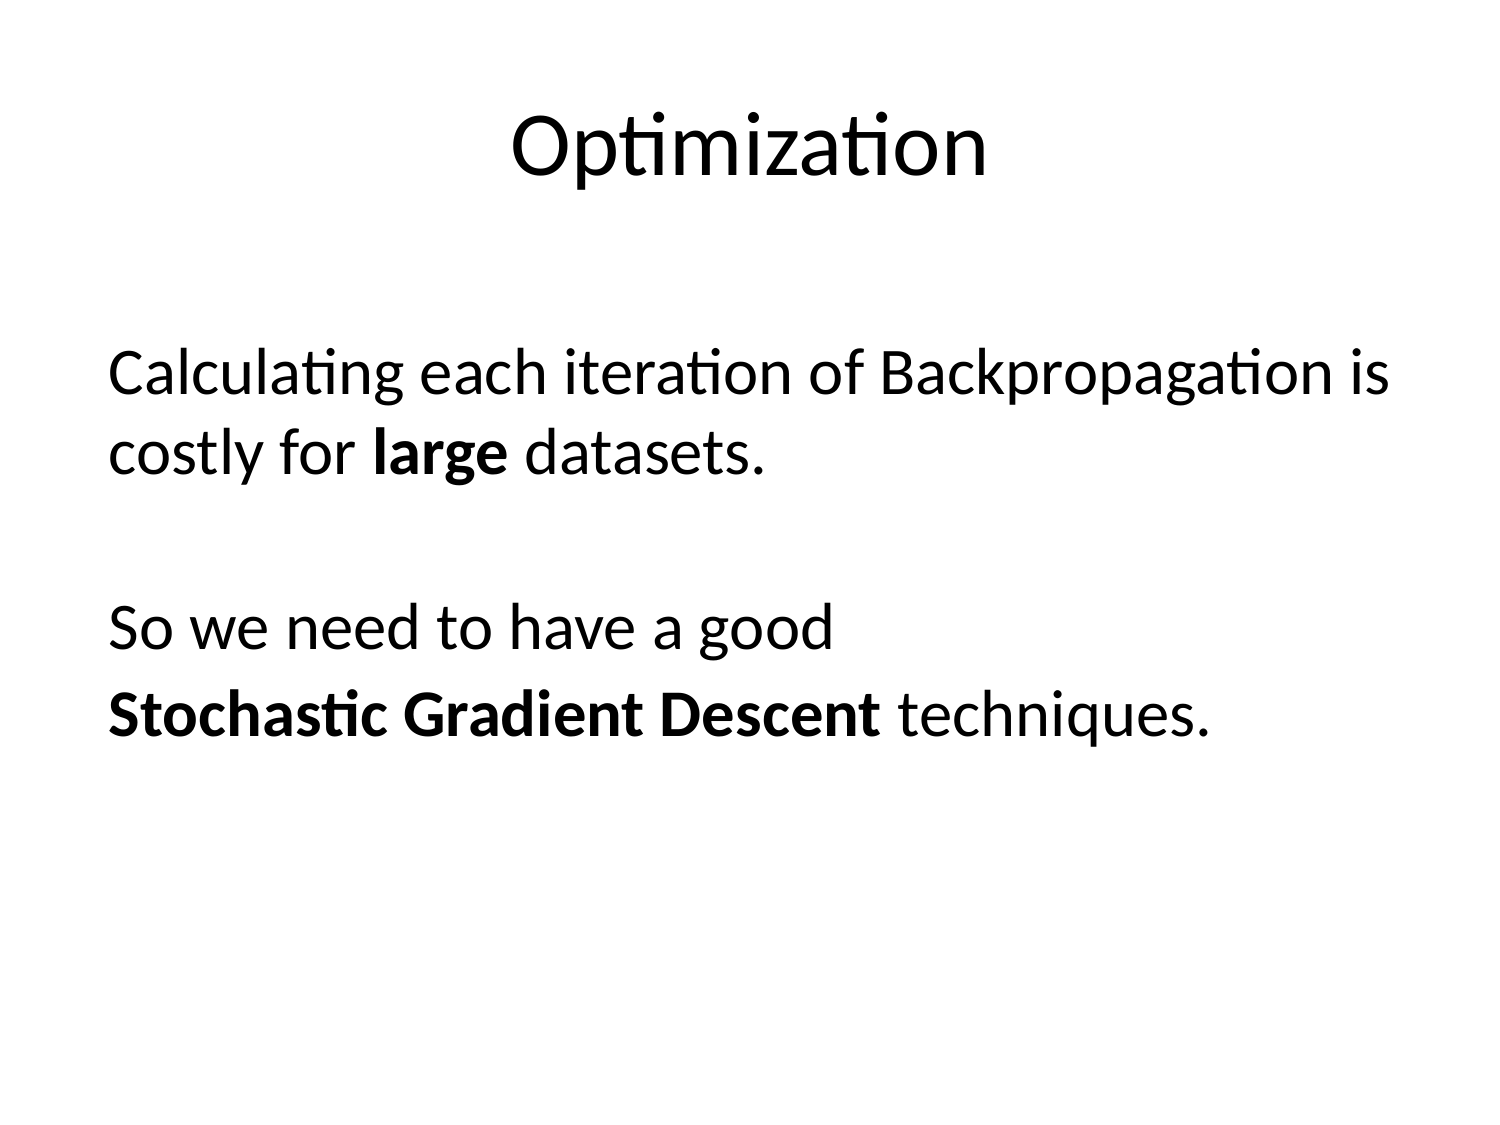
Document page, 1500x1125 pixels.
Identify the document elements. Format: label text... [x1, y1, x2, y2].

title Optimization [75, 45, 1425, 232]
list Calculating each iteration of Backpropagation is costly for large datasets. So we need to have a good Stochastic Gradient Descent techniques. [75, 232, 1425, 975]
